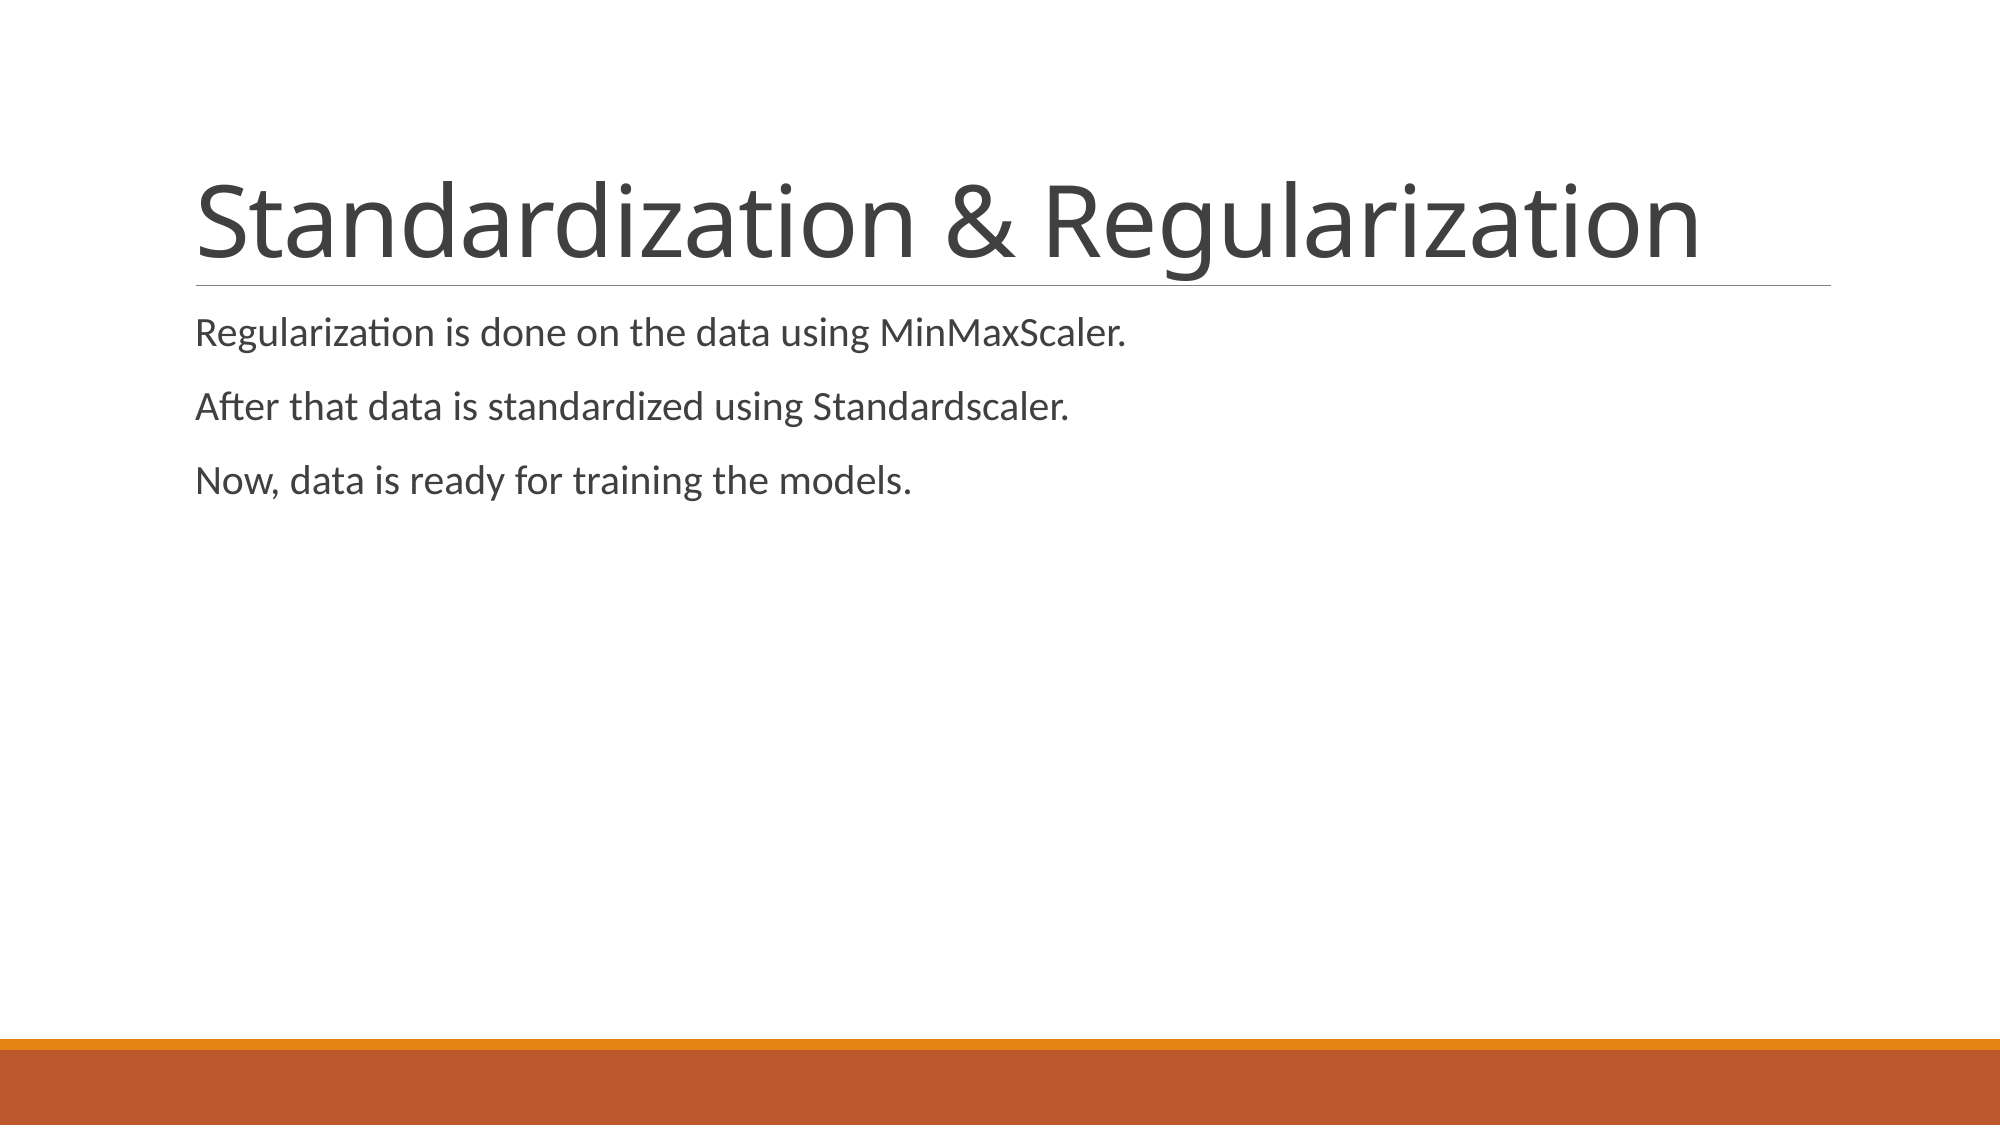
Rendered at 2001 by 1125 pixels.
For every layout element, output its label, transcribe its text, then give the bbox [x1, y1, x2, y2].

title Standardization & Regularization [180, 47, 1830, 285]
list Regularization is done on the data using MinMaxScaler. After that data is standardized using Standardscaler. Now, data is ready for training the models. [180, 302, 1830, 963]
